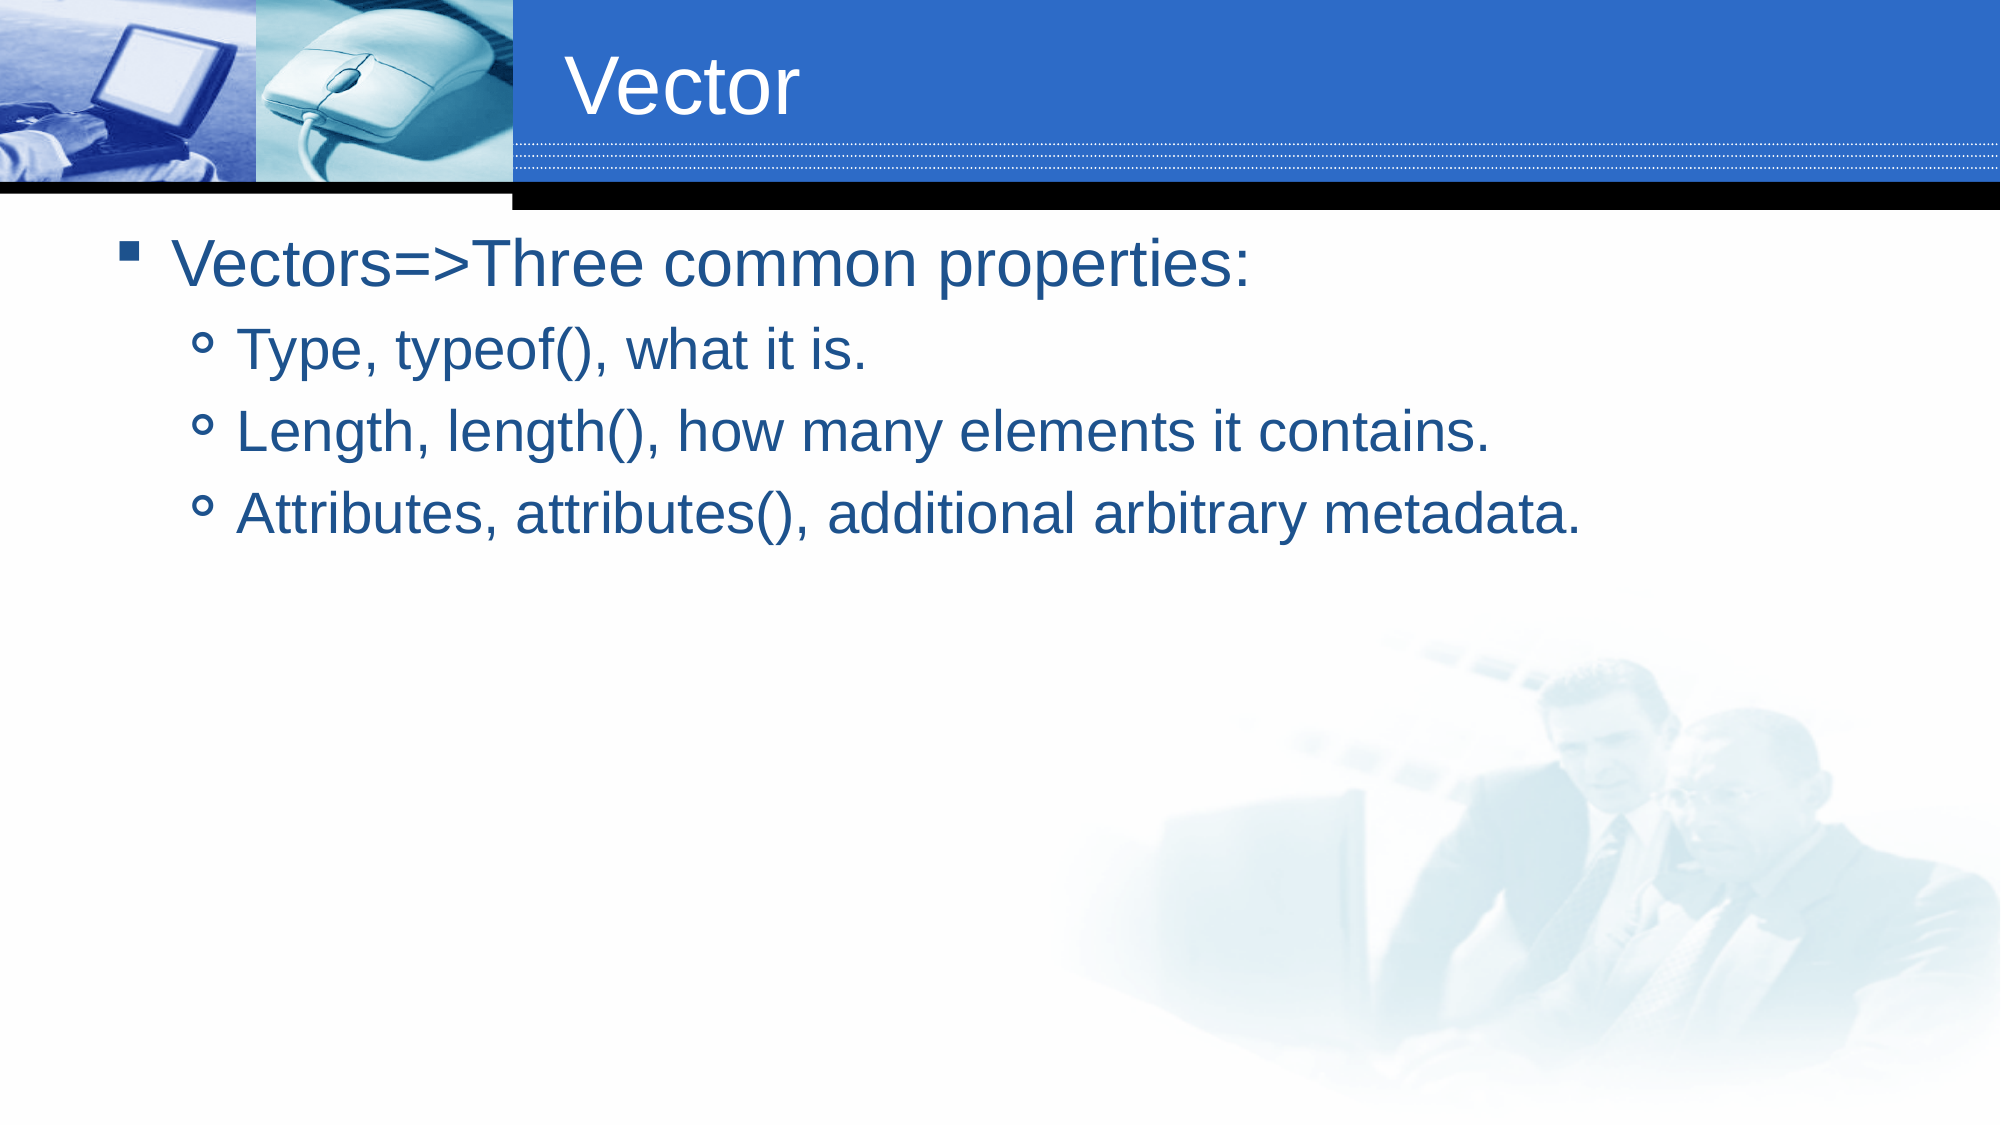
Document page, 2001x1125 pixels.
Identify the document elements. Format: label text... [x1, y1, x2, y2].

list Vectors=>Three common properties: Type, typeof(), what it is. Length, length(), how many elements it contains. Attributes, attributes(), additional arbitrary metadata. [99, 212, 1900, 1037]
picture [0, 0, 2001, 1125]
title Vector [549, 37, 1934, 125]
picture [0, 0, 513, 181]
